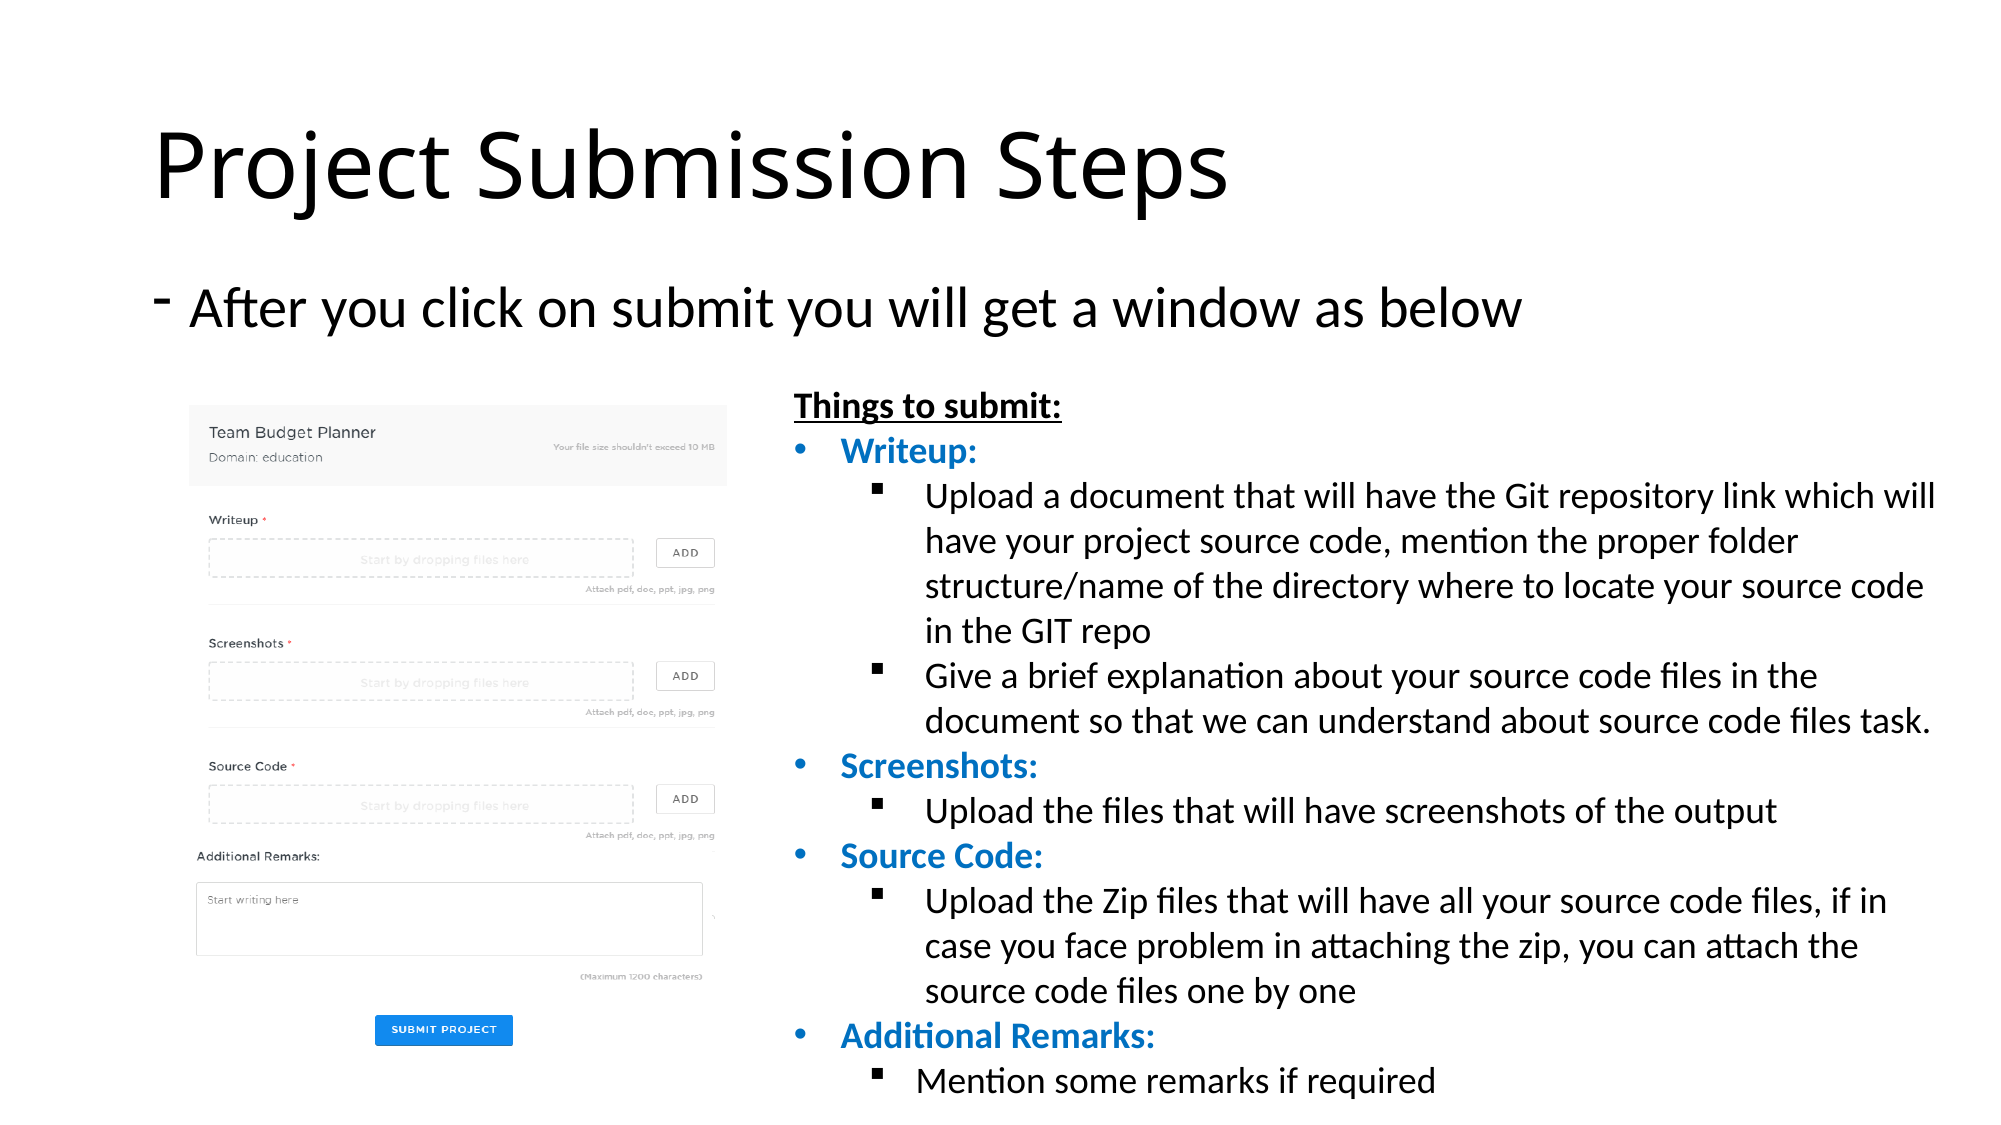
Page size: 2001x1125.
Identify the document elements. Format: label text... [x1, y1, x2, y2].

title Project Submission Steps [137, 59, 1863, 269]
text_box Things to submit: Writeup: Upload a document that will have the Git repository link which will have your project source code, mention the proper folder structure/name of the directory where to locate your source code in the GIT repo Give a brief explanation about your source code files in the document so that we can understand about source code files task. Screenshots: Upload the files that will have screenshots of the output Source Code: Upload the Zip files that will have all your source code files, if in case you face problem in attaching the zip, you can attach the source code files one by one Additional Remarks: Mention some remarks if required [778, 373, 1957, 1125]
picture [189, 405, 727, 1070]
list After you click on submit you will get a window as below [137, 269, 1863, 984]
